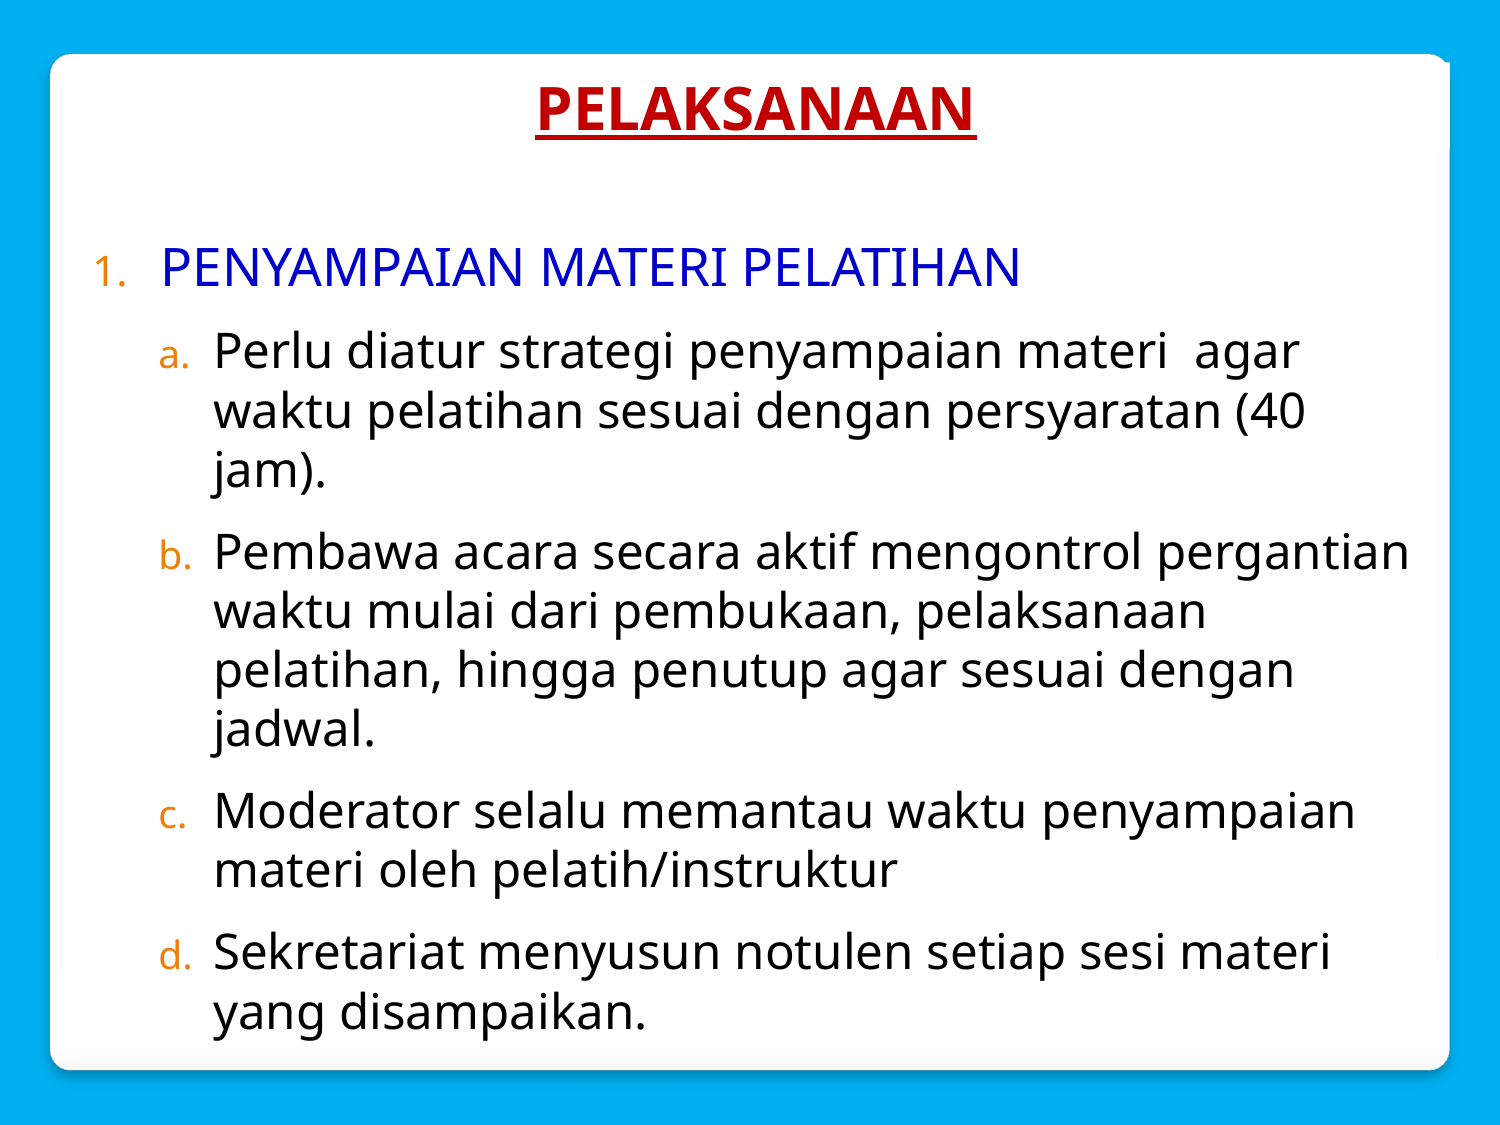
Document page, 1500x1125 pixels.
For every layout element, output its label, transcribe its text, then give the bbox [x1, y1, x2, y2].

list PENYAMPAIAN MATERI PELATIHAN Perlu diatur strategi penyampaian materi agar waktu pelatihan sesuai dengan persyaratan (40 jam). Pembawa acara secara aktif mengontrol pergantian waktu mulai dari pembukaan, pelaksanaan pelatihan, hingga penutup agar sesuai dengan jadwal. Moderator selalu memantau waktu penyampaian materi oleh pelatih/instruktur Sekretariat menyusun notulen setiap sesi materi yang disampaikan. [62, 150, 1438, 1048]
title PELAKSANAAN [62, 62, 1450, 150]
